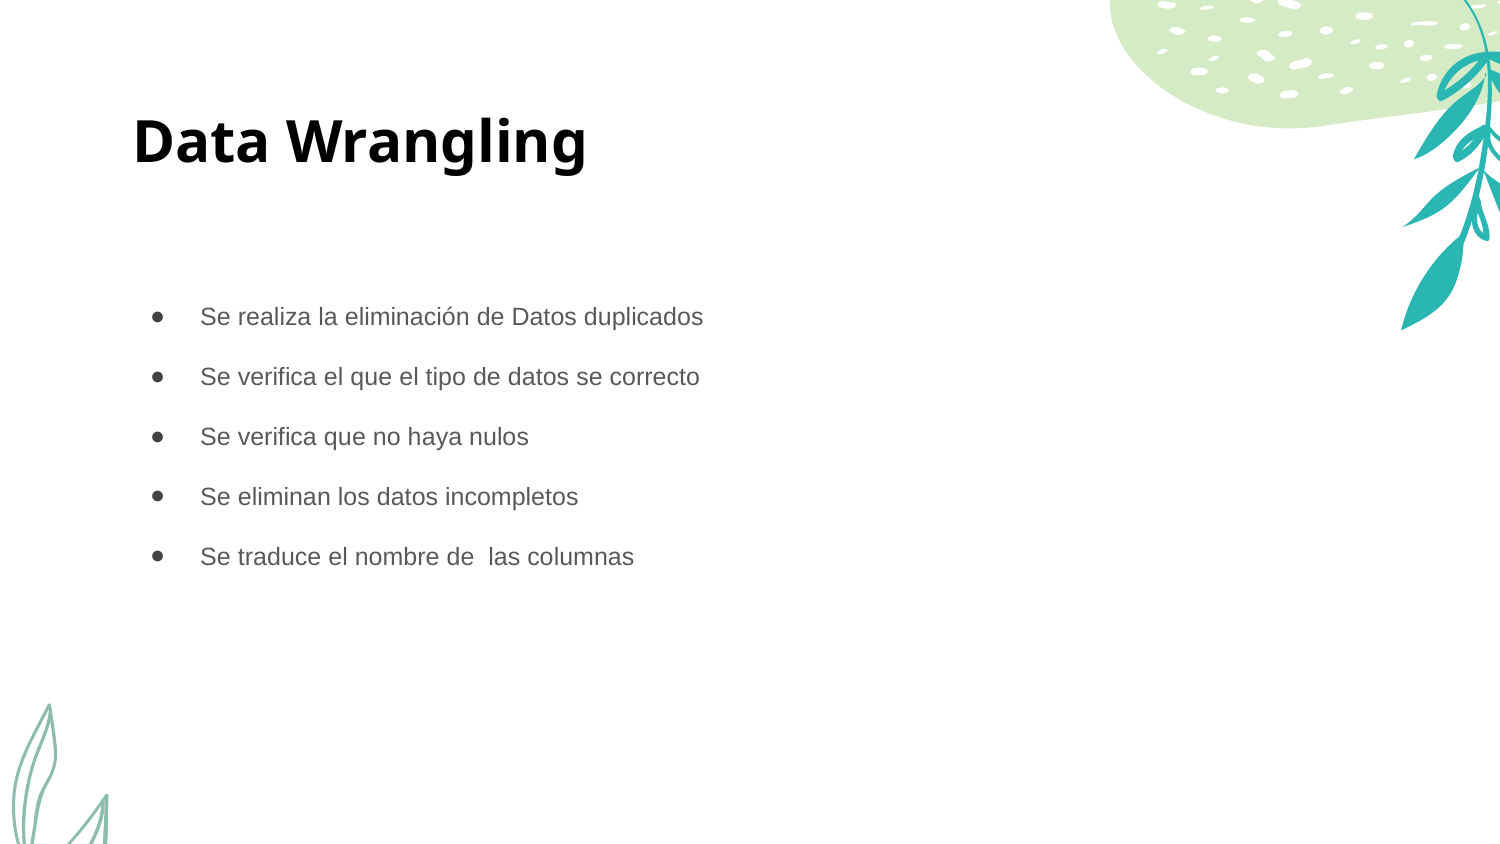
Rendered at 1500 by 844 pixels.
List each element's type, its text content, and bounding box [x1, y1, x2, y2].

list Se realiza la eliminación de Datos duplicados Se verifica el que el tipo de datos se correcto Se verifica que no haya nulos Se eliminan los datos incompletos Se traduce el nombre de las columnas [110, 255, 1376, 670]
title Data Wrangling [117, 89, 1383, 184]
